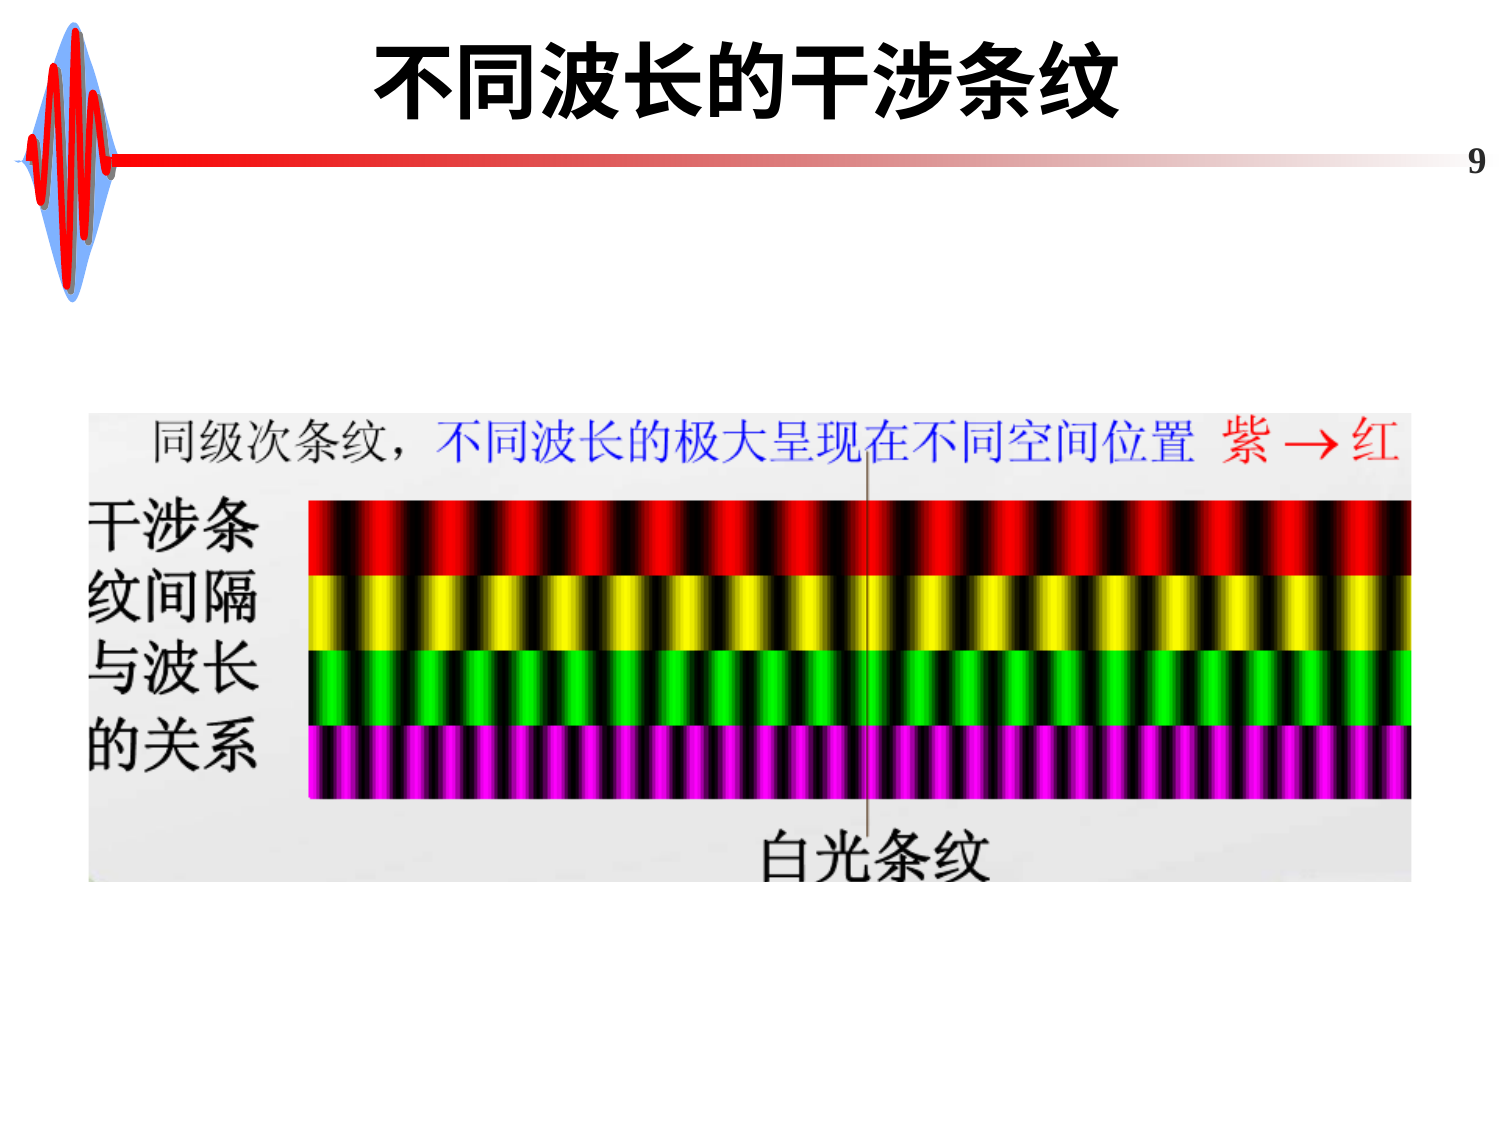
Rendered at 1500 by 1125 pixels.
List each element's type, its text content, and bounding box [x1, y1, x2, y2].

slide_number 9 [1371, 140, 1500, 177]
picture [88, 413, 1412, 882]
title 不同波长的干涉条纹 [159, 19, 1334, 137]
